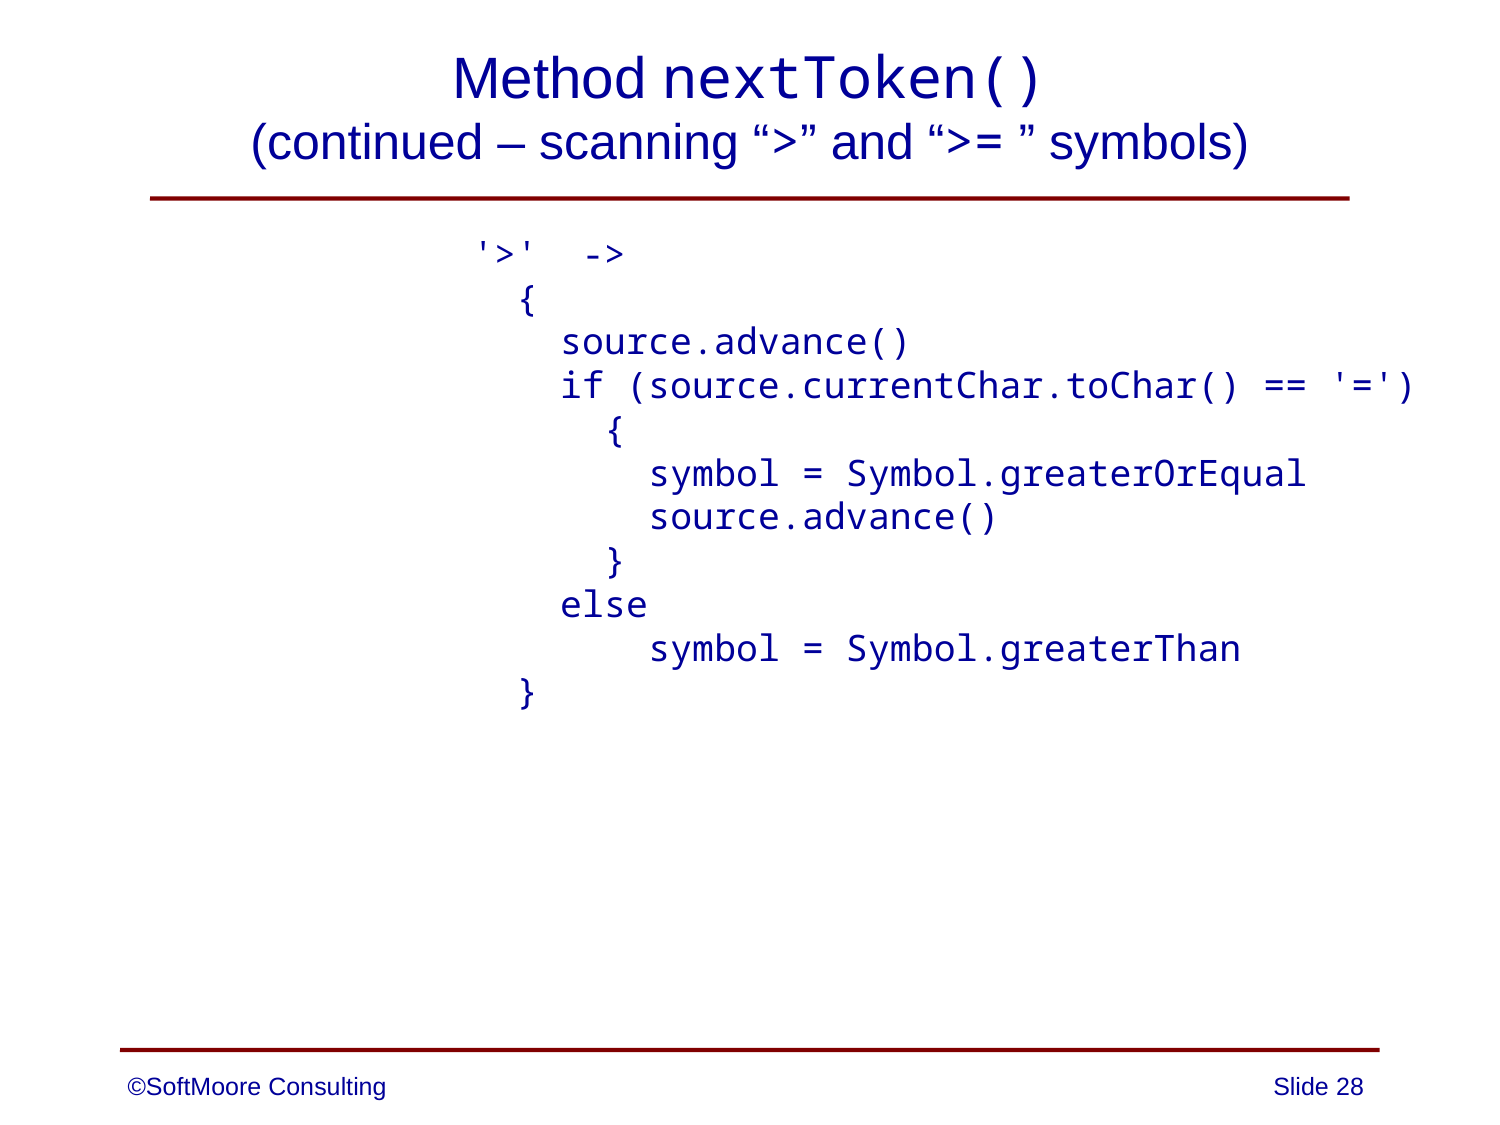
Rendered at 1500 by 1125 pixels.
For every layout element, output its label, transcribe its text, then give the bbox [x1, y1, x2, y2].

slide_number Slide 28 [1078, 1061, 1380, 1109]
list '>' -> { source.advance() if (source.currentChar.toChar() == '=') { symbol = Symbol.greaterOrEqual source.advance() } else symbol = Symbol.greaterThan } [74, 223, 1441, 1034]
footer ©SoftMoore Consulting [111, 1061, 563, 1109]
title Method nextToken() (continued – scanning “>” and “>= ” symbols) [149, 22, 1350, 188]
